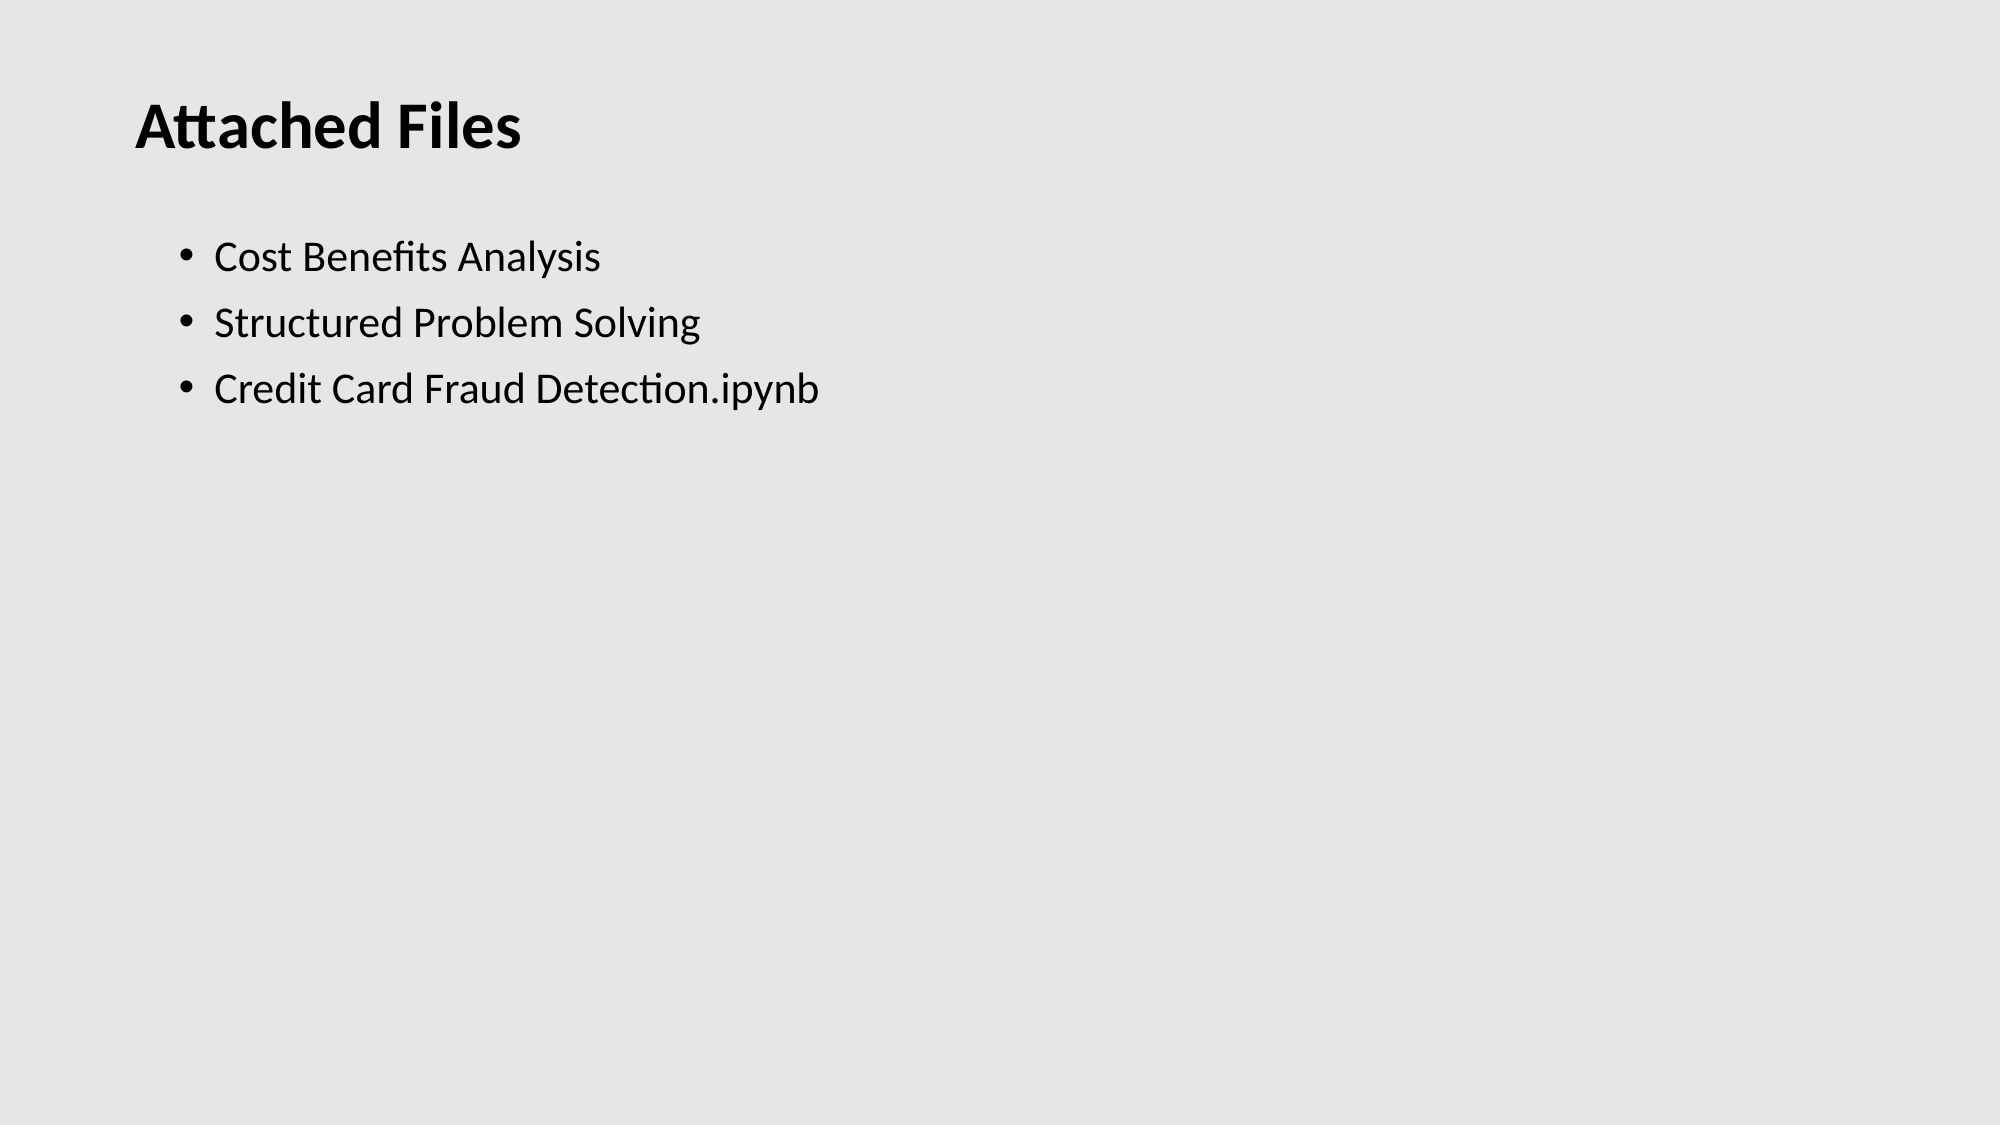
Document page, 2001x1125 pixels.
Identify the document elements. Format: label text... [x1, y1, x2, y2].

text_box [0, 0, 2000, 1125]
title Attached Files [120, 94, 632, 161]
list Cost Benefits Analysis Structured Problem Solving Credit Card Fraud Detection.ipynb [163, 226, 953, 421]
